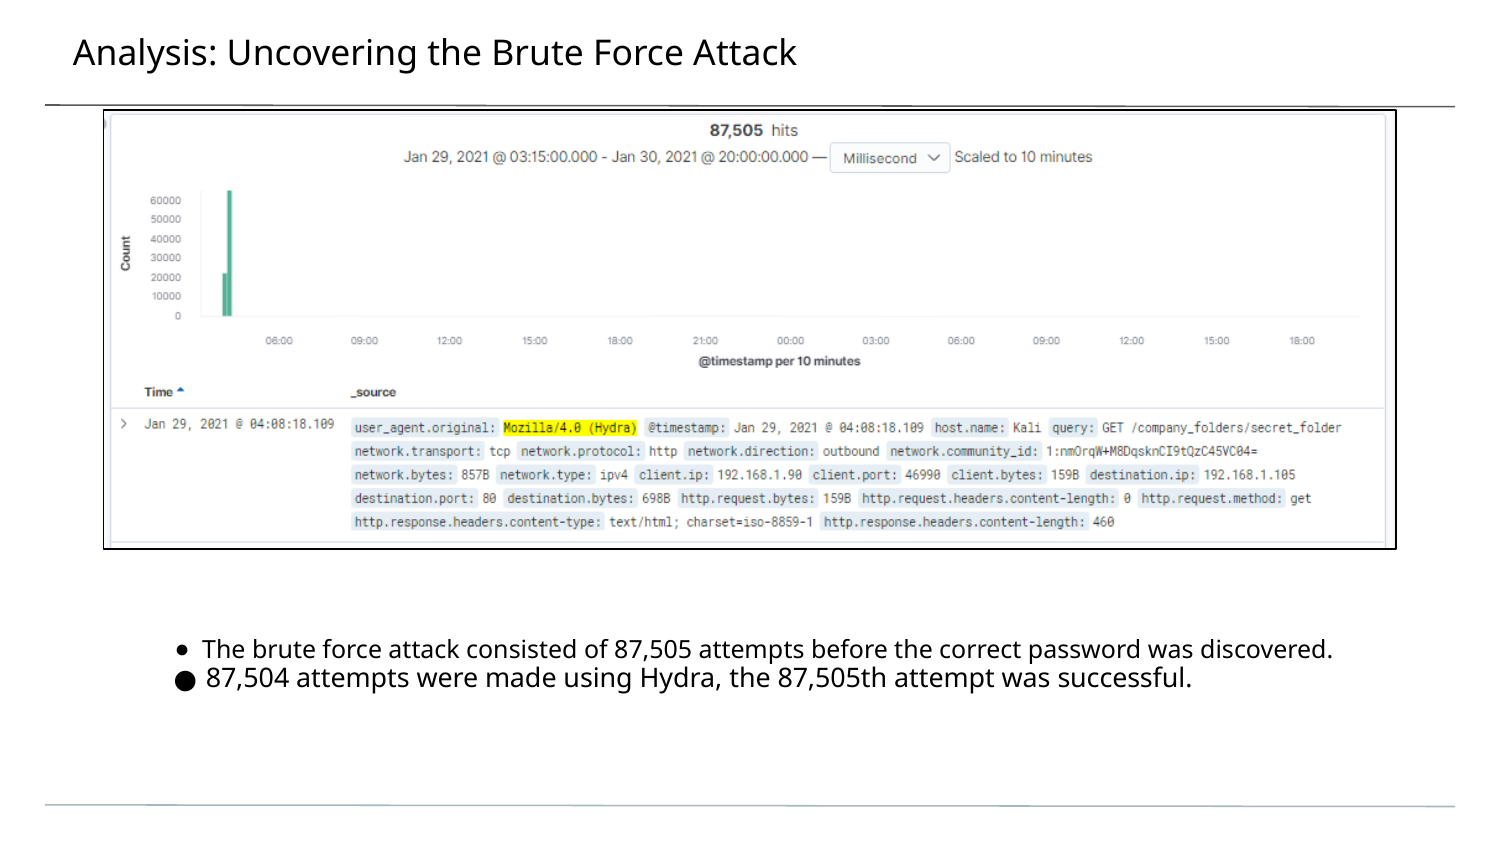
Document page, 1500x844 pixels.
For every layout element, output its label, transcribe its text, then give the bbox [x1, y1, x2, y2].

title Analysis: Uncovering the Brute Force Attack [0, 0, 1500, 88]
subtitle The brute force attack consisted of 87,505 attempts before the correct password was discovered. 87,504 attempts were made using Hydra, the 87,505th attempt was successful. [74, 614, 1471, 823]
picture [104, 110, 1396, 549]
